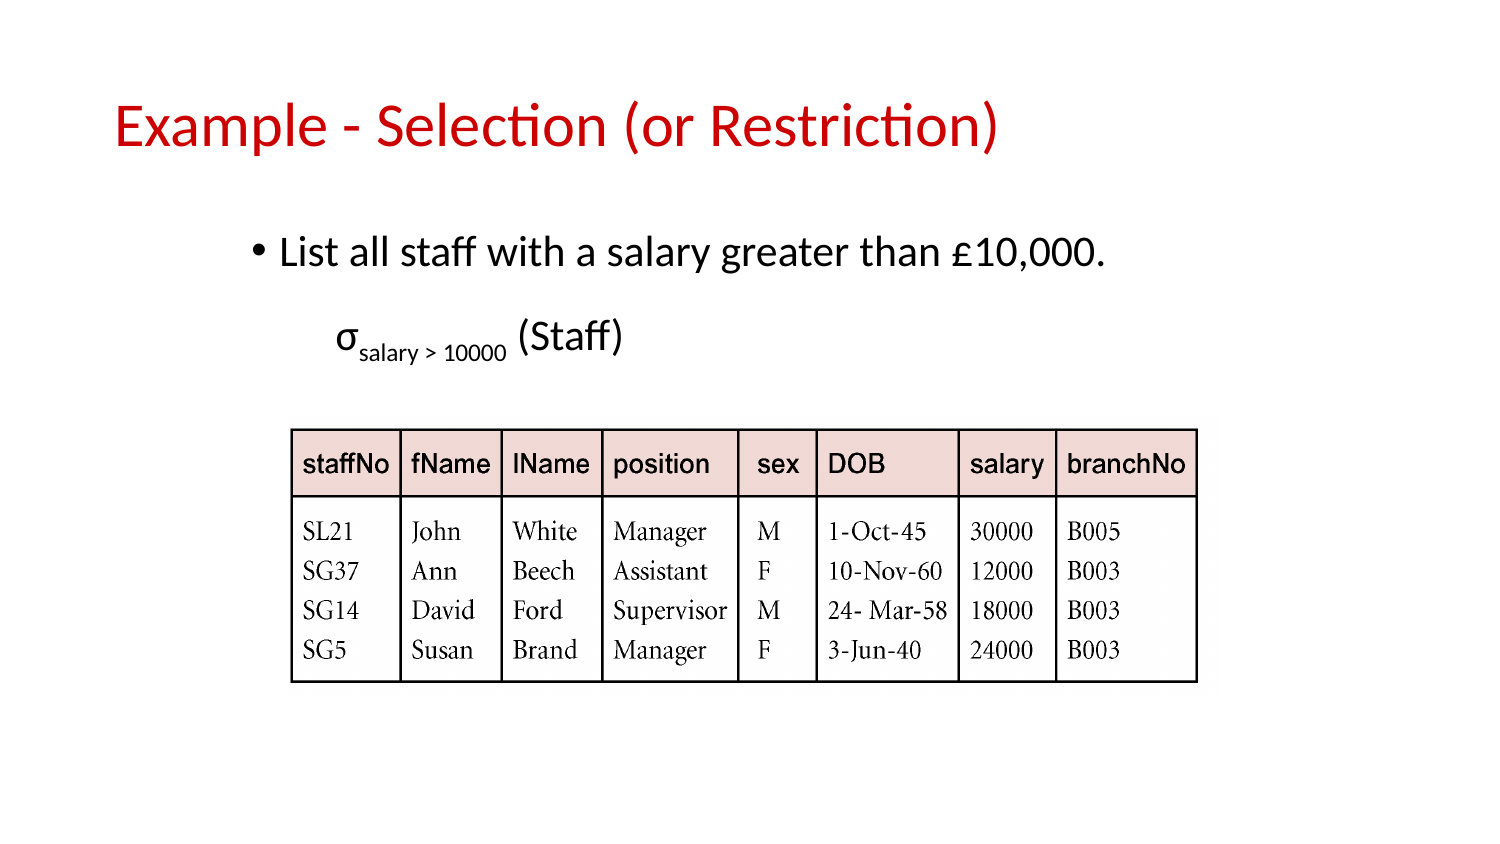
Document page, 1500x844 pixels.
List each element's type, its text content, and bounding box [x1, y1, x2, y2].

list List all staff with a salary greater than £10,000. σsalary > 10000 (Staff) [239, 222, 1261, 730]
title Example - Selection (or Restriction) [103, 44, 1397, 208]
picture [281, 412, 1219, 694]
